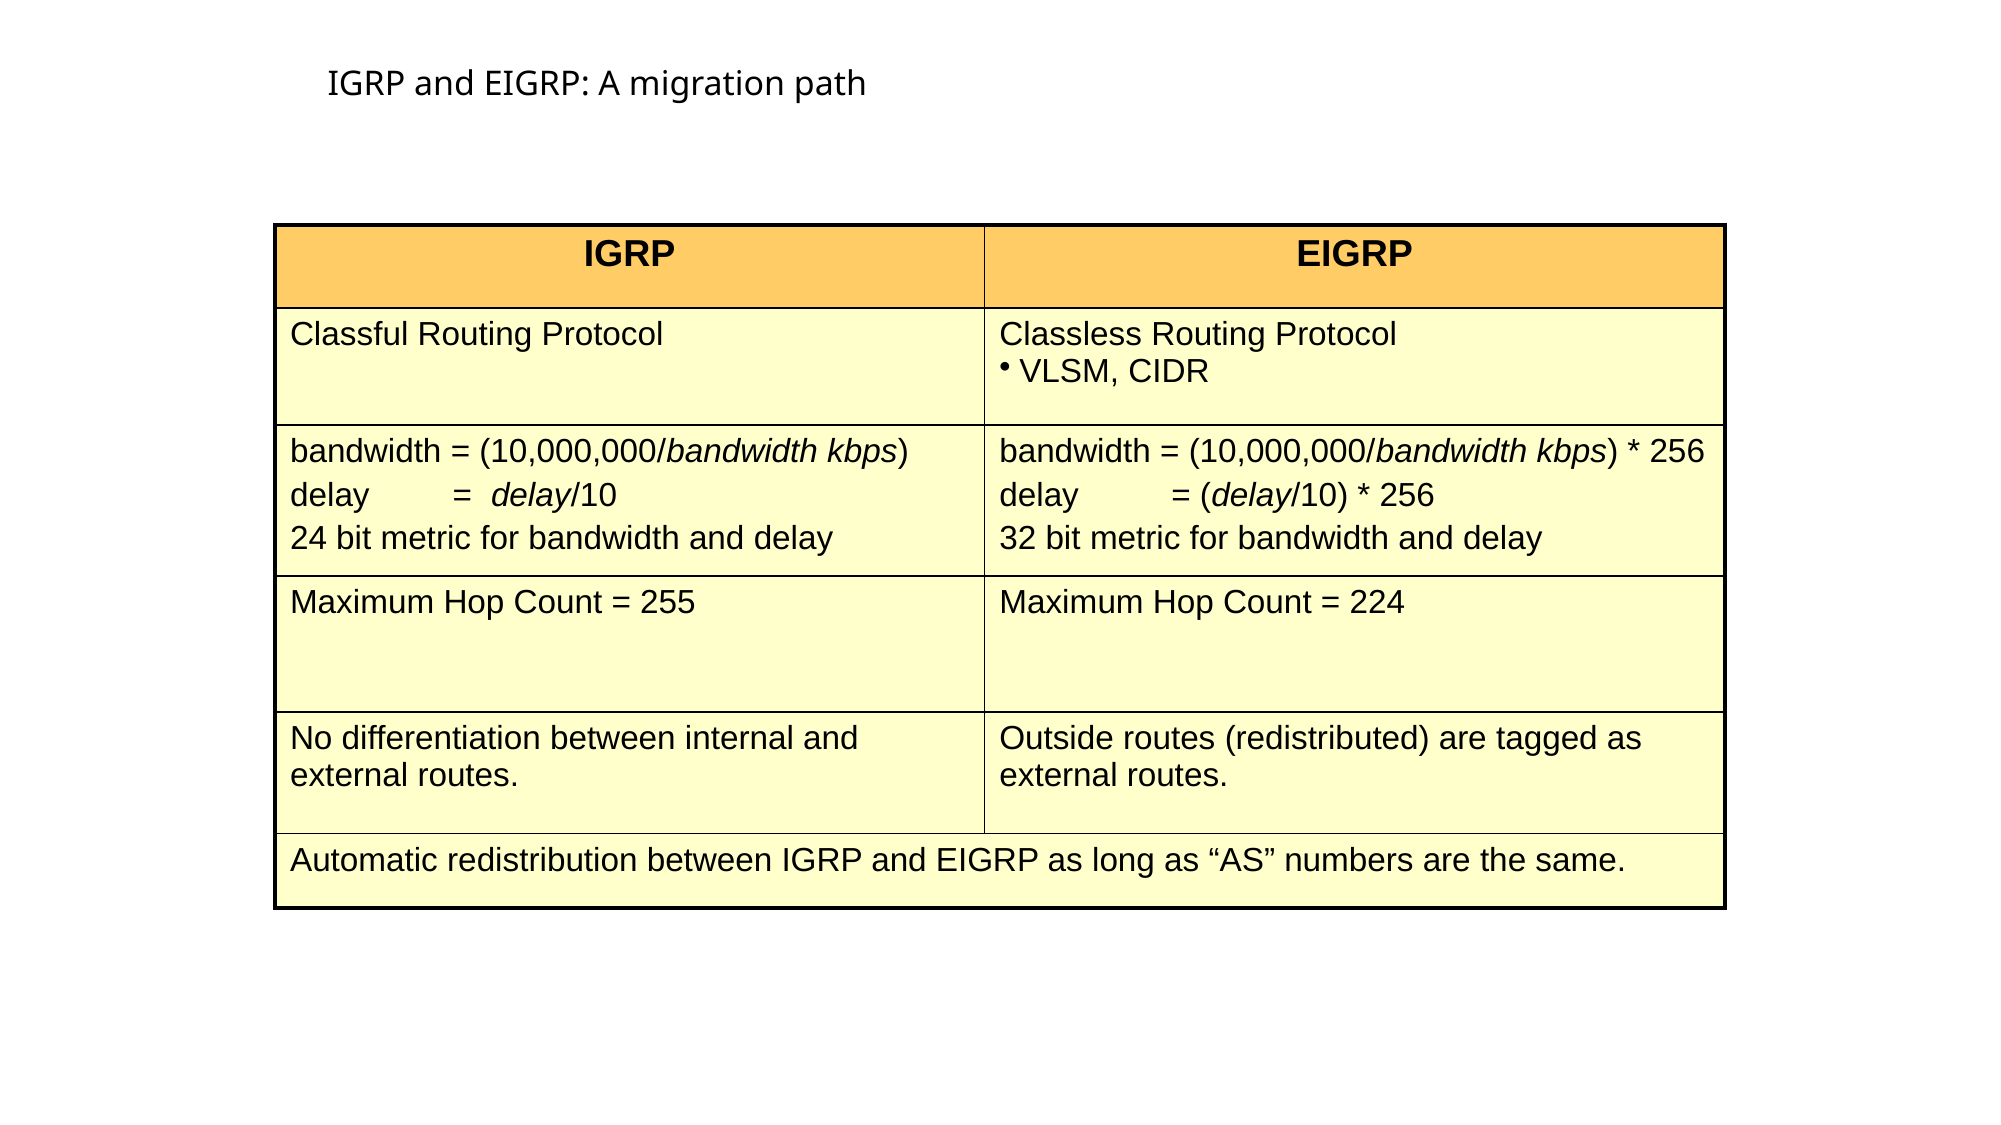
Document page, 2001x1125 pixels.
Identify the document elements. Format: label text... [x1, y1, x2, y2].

table_cell Automatic redistribution between IGRP and EIGRP as long as “AS” numbers are the same. [277, 834, 1723, 906]
table_cell bandwidth = (10,000,000/bandwidth kbps) * 256 delay = (delay/10) * 256 32 bit metric for bandwidth and delay [985, 426, 1723, 575]
table_cell Classless Routing Protocol VLSM, CIDR [985, 309, 1723, 424]
table_cell Maximum Hop Count = 224 [985, 577, 1723, 711]
title IGRP and EIGRP: A migration path [312, 58, 1700, 110]
table_cell bandwidth = (10,000,000/bandwidth kbps) delay = delay/10 24 bit metric for bandwidth and delay [277, 426, 984, 575]
table_cell Classful Routing Protocol [277, 309, 984, 424]
table_header EIGRP [985, 227, 1723, 307]
table_cell No differentiation between internal and external routes. [277, 713, 984, 833]
table_cell Maximum Hop Count = 255 [277, 577, 984, 711]
table_cell Outside routes (redistributed) are tagged as external routes. [985, 713, 1723, 833]
table_header IGRP [277, 227, 984, 307]
